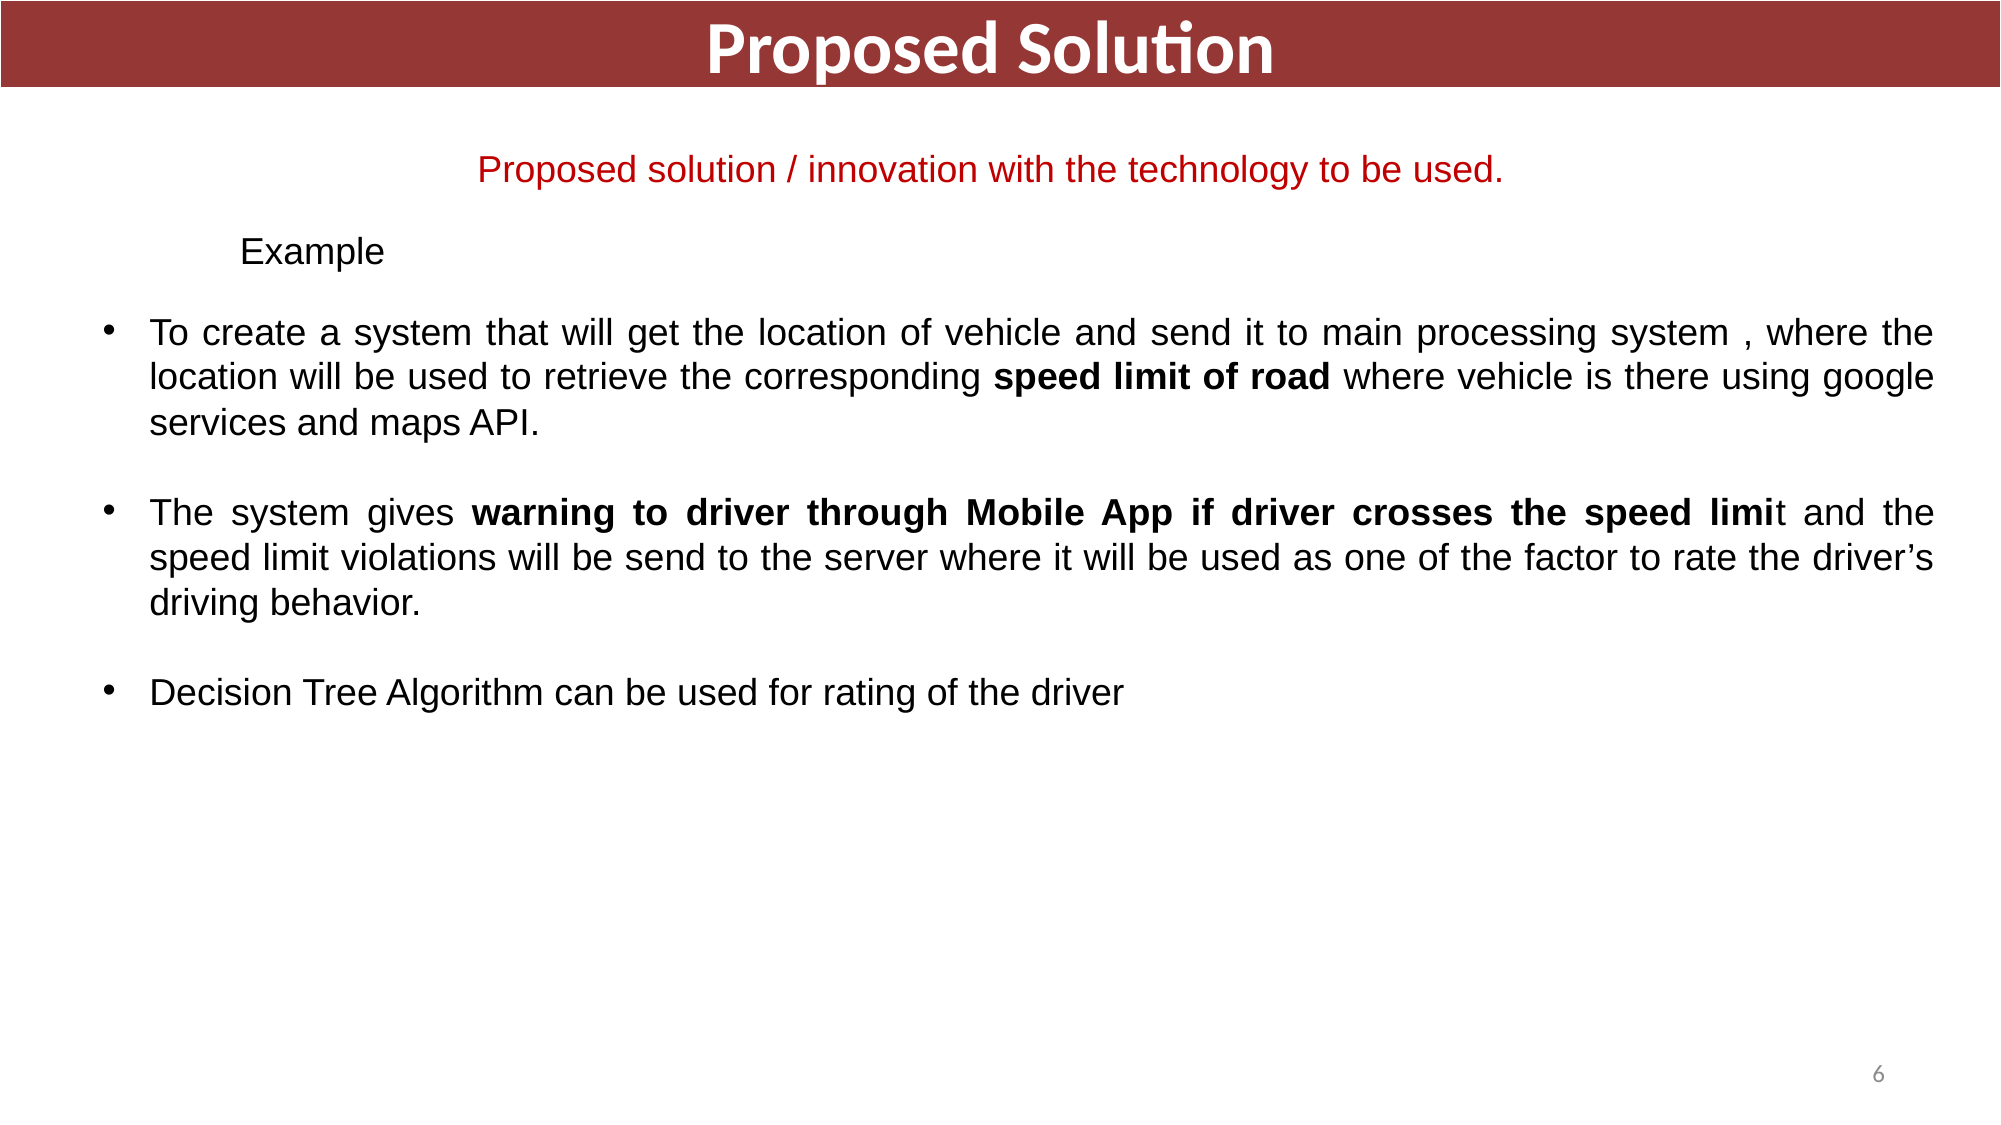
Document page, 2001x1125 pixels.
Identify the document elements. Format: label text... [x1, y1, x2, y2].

text_box Proposed solution / innovation with the technology to be used. [462, 137, 1638, 198]
text_box Example [225, 219, 445, 280]
slide_number 6 [1433, 1042, 1900, 1103]
text_box To create a system that will get the location of vehicle and send it to main processing system , where the location will be used to retrieve the corresponding speed limit of road where vehicle is there using google services and maps API. The system gives warning to driver through Mobile App if driver crosses the speed limit and the speed limit violations will be send to the server where it will be used as one of the factor to rate the driver’s driving behavior. Decision Tree Algorithm can be used for rating of the driver [87, 299, 1950, 906]
text_box Proposed Solution [0, 0, 2000, 89]
